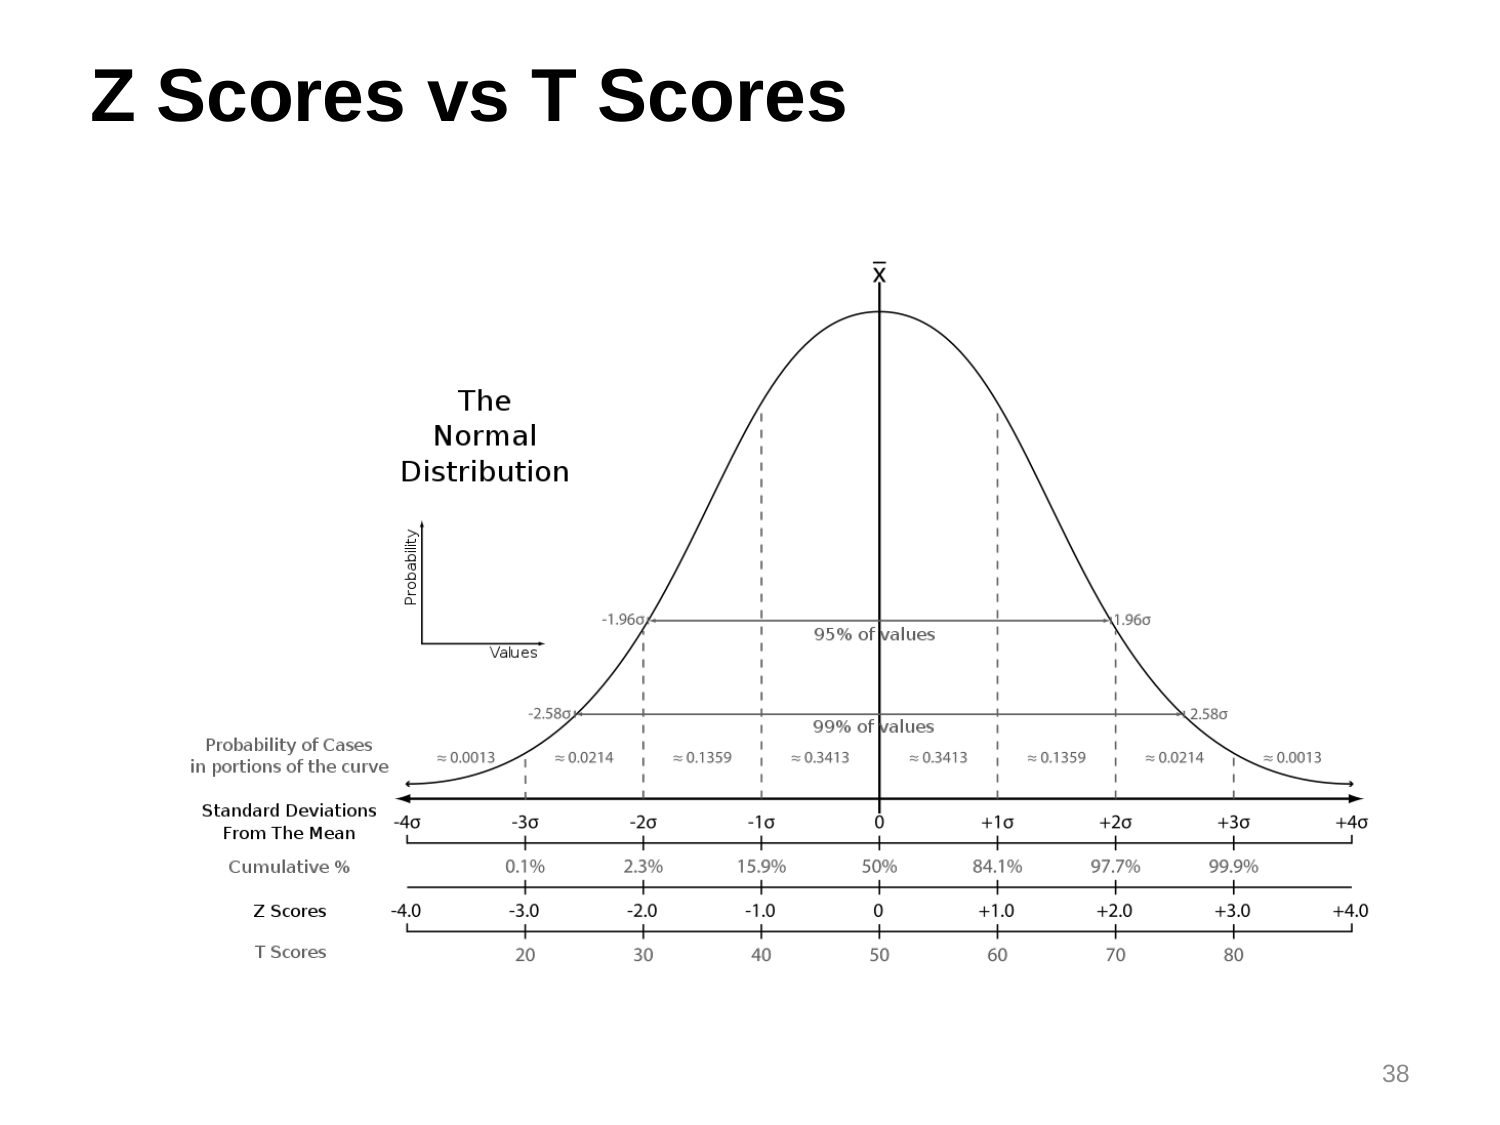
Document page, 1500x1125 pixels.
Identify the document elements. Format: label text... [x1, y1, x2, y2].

picture [170, 136, 1483, 1122]
title Z Scores vs T Scores [75, 45, 1424, 138]
